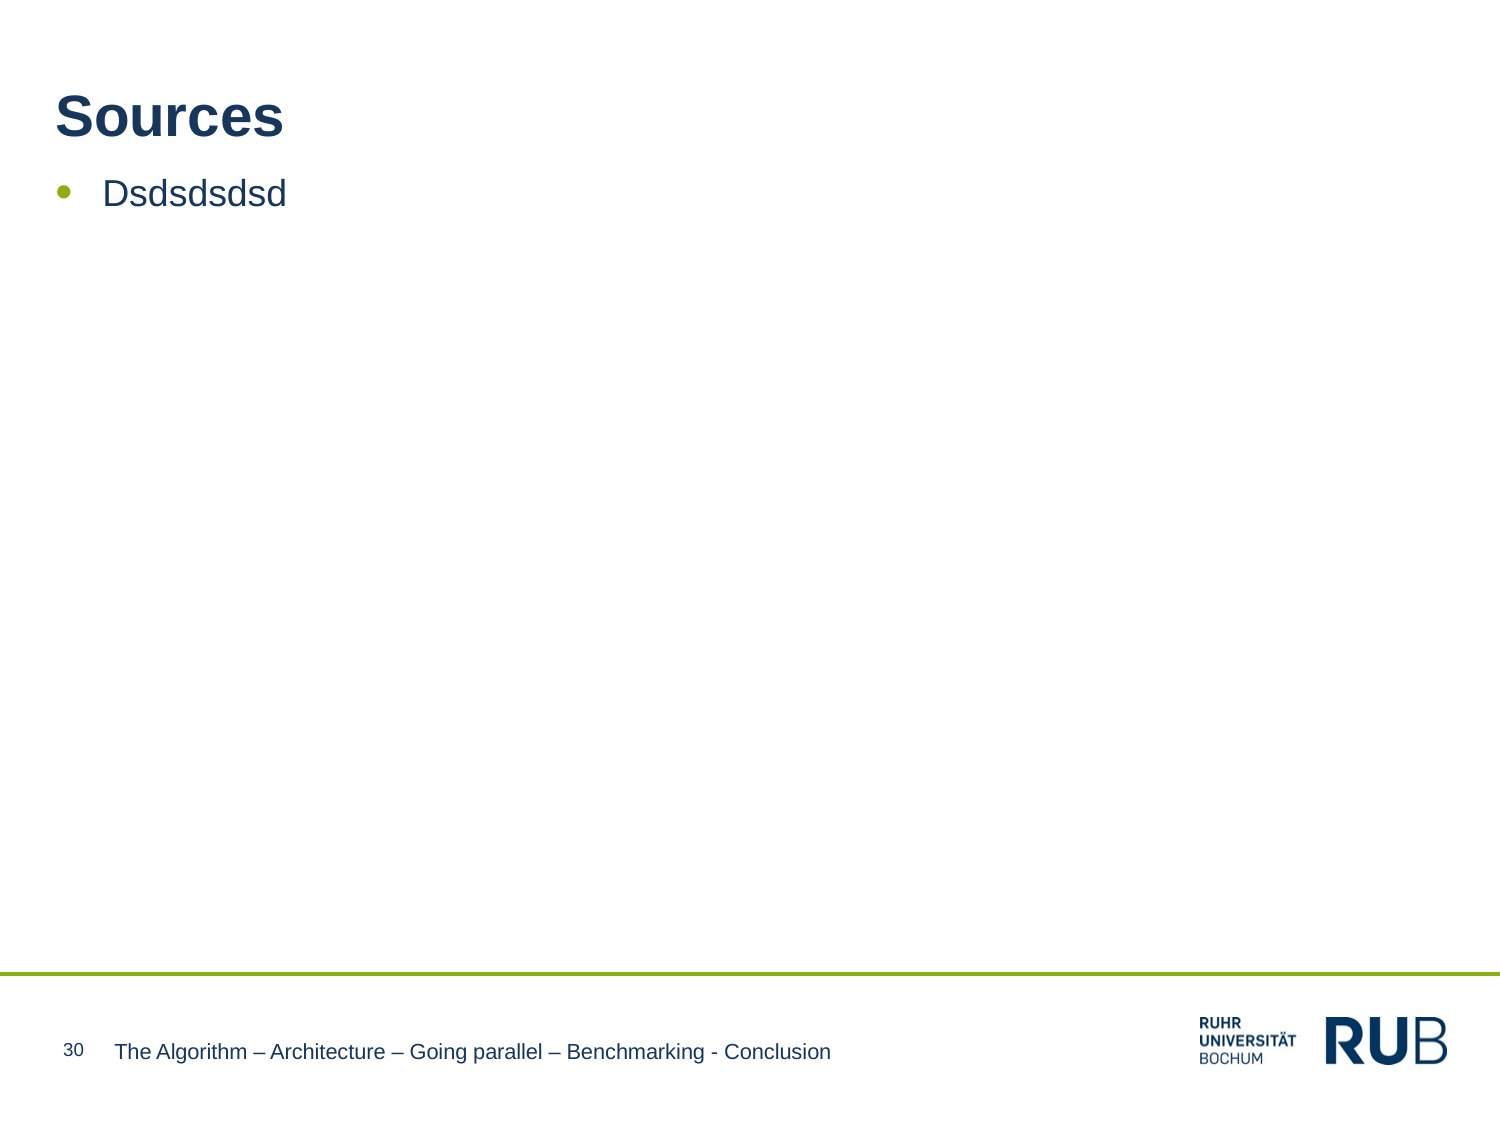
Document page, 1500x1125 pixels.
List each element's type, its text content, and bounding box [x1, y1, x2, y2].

picture [1200, 1017, 1447, 1065]
slide_number 30 [0, 1018, 85, 1080]
text_box Sources [55, 78, 1395, 149]
footer The Algorithm – Architecture – Going parallel – Benchmarking - Conclusion [114, 1020, 1084, 1081]
text_box Dsdsdsdsd [55, 169, 1426, 330]
